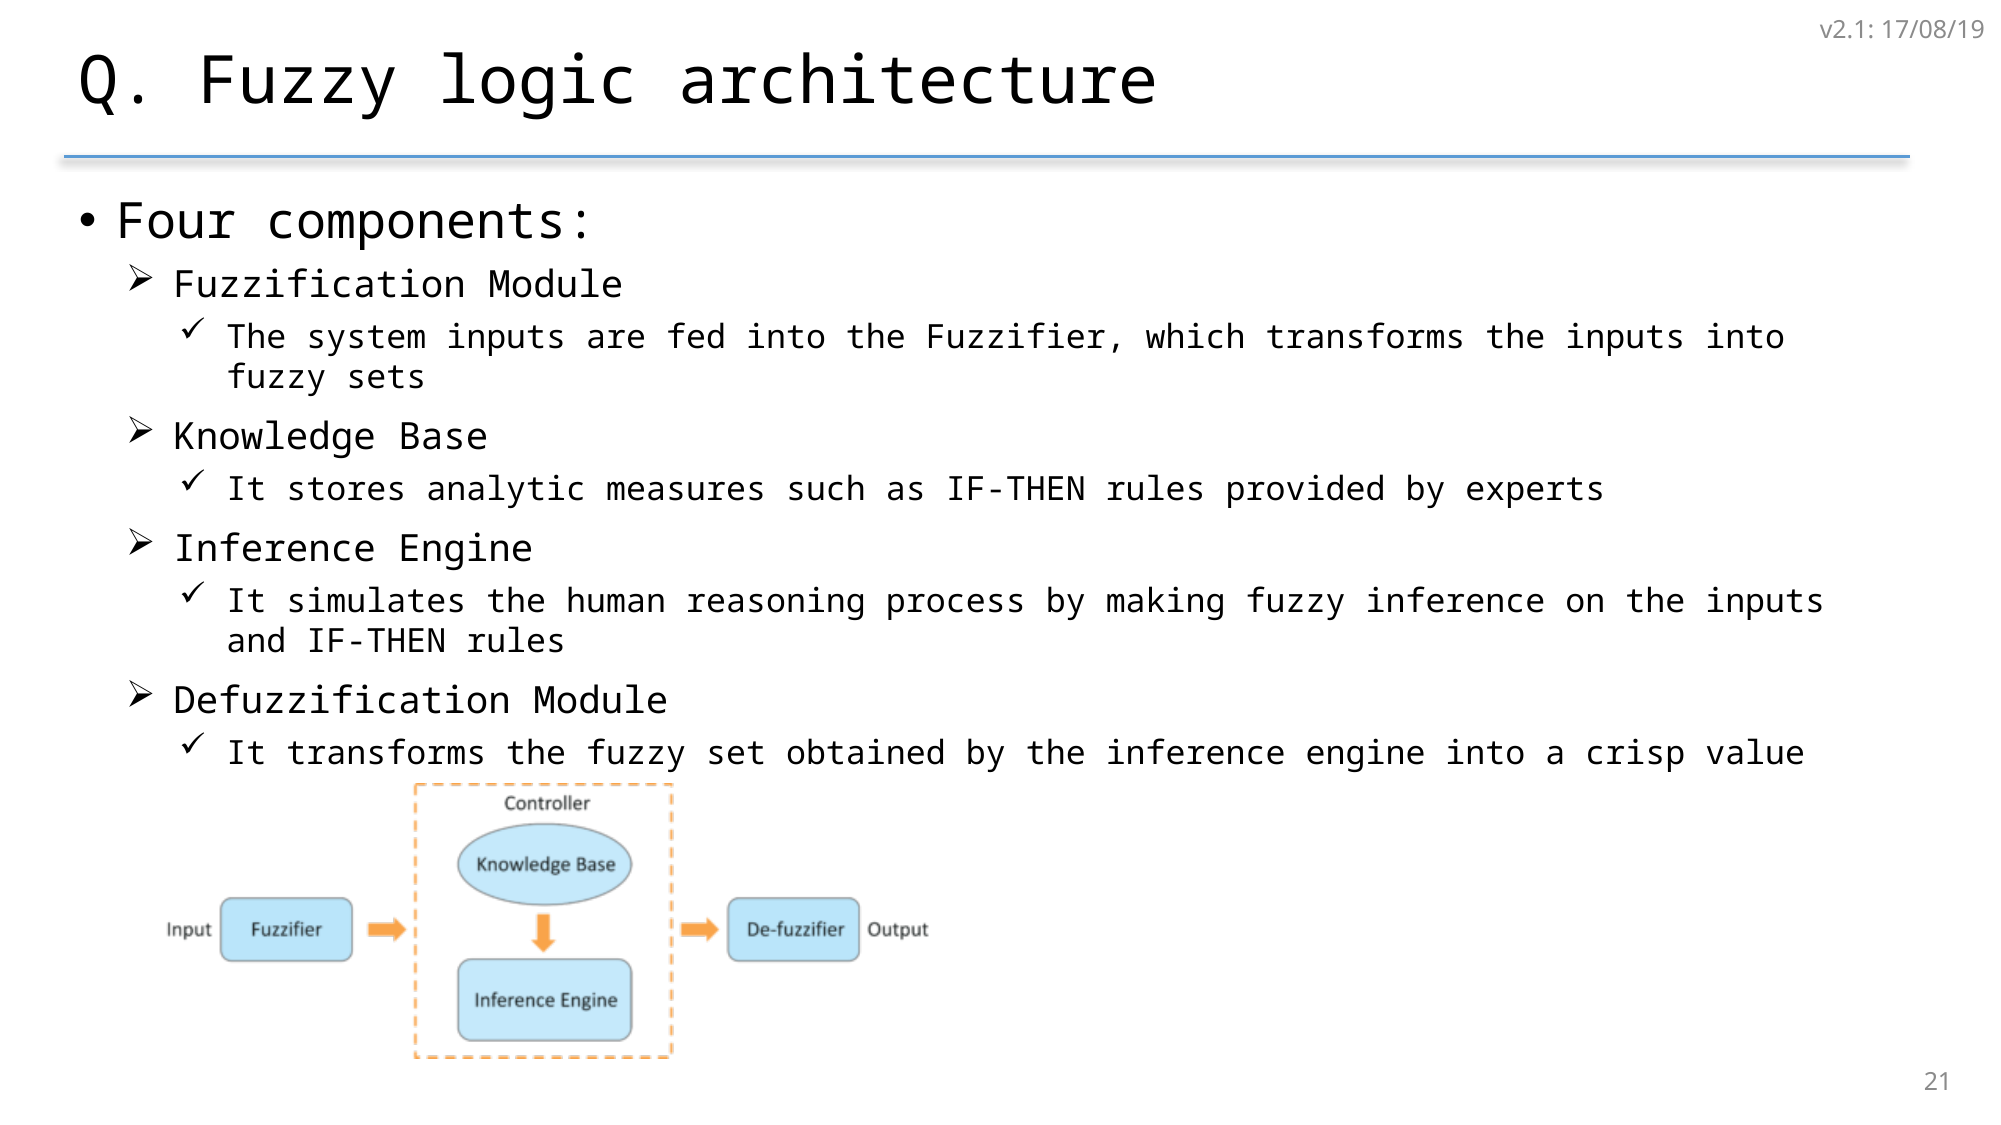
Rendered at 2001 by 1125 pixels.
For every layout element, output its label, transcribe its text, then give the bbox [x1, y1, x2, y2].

footer v2.1: 17/08/19 [1325, 0, 2000, 61]
slide_number 20 [1517, 1052, 1968, 1113]
picture [131, 783, 957, 1059]
title Q. Fuzzy logic architecture [63, 26, 1911, 138]
list Four components: Fuzzification Module The system inputs are fed into the Fuzzifier, which transforms the inputs into fuzzy sets Knowledge Base It stores analytic measures such as IF-THEN rules provided by experts Inference Engine It simulates the human reasoning process by making fuzzy inference on the inputs and IF-THEN rules Defuzzification Module It transforms the fuzzy set obtained by the inference engine into a crisp value [63, 188, 1911, 1083]
